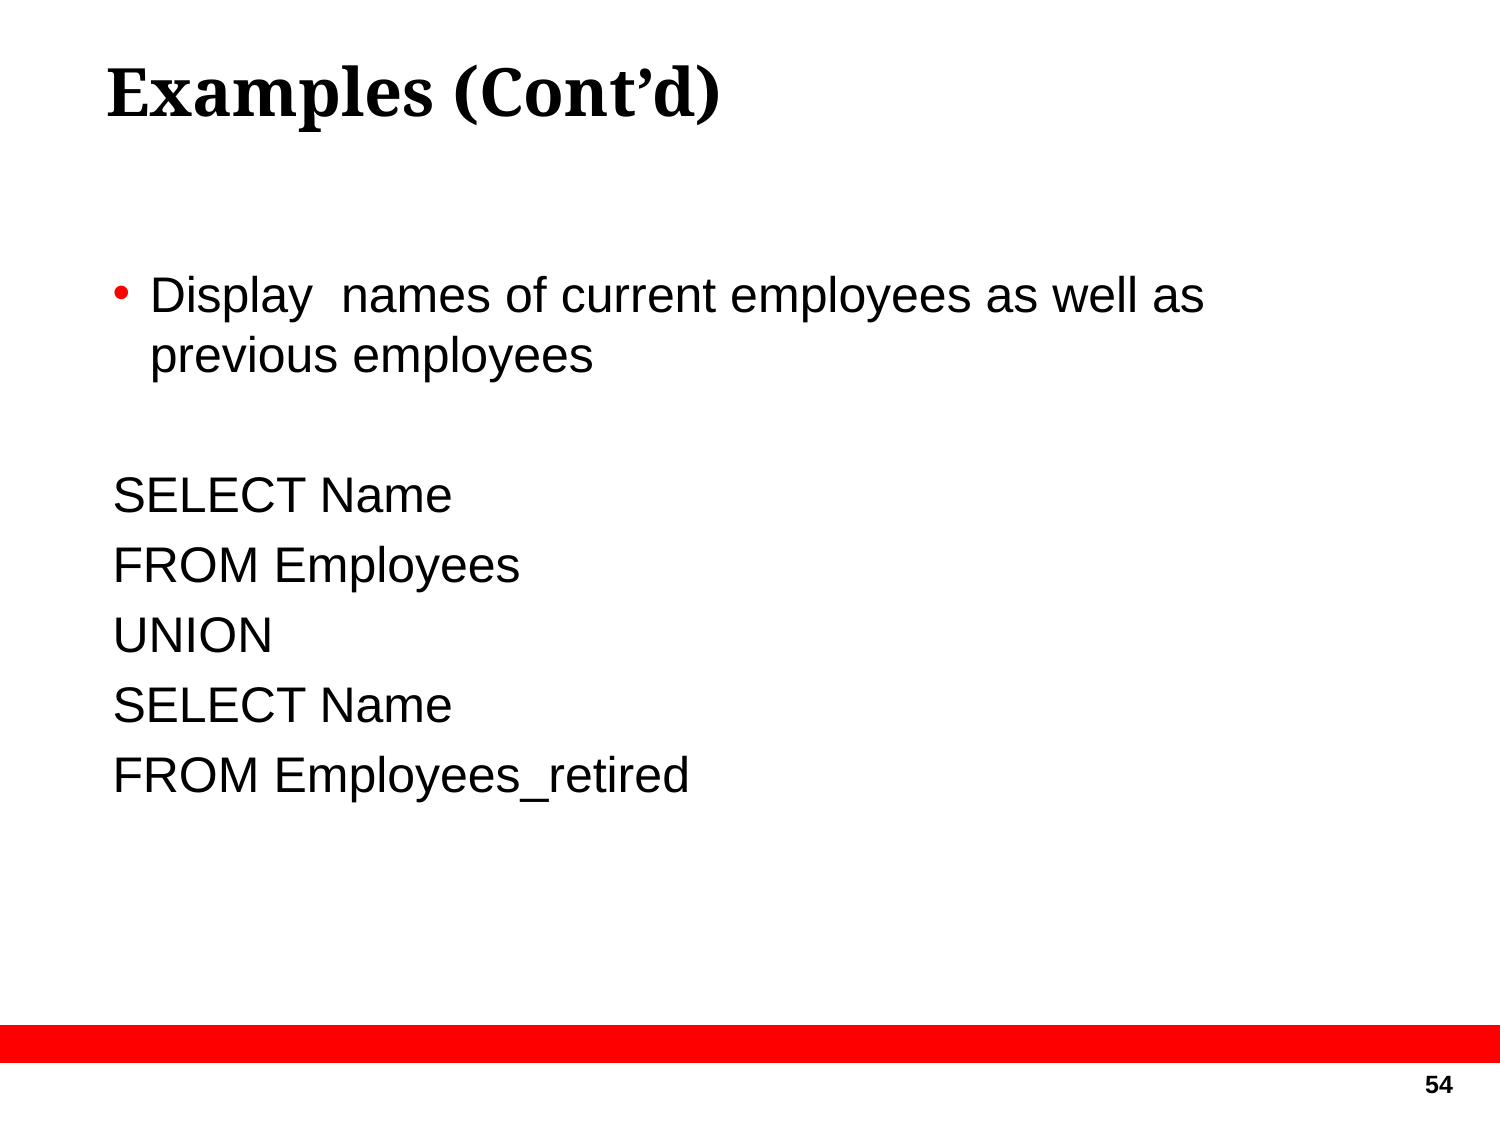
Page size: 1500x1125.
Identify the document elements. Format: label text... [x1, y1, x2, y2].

picture [0, 1025, 1500, 1063]
list Display names of current employees as well as previous employees SELECT Name FROM Employees UNION SELECT Name FROM Employees_retired [112, 262, 1349, 975]
title Examples (Cont’d) [106, 50, 1350, 205]
